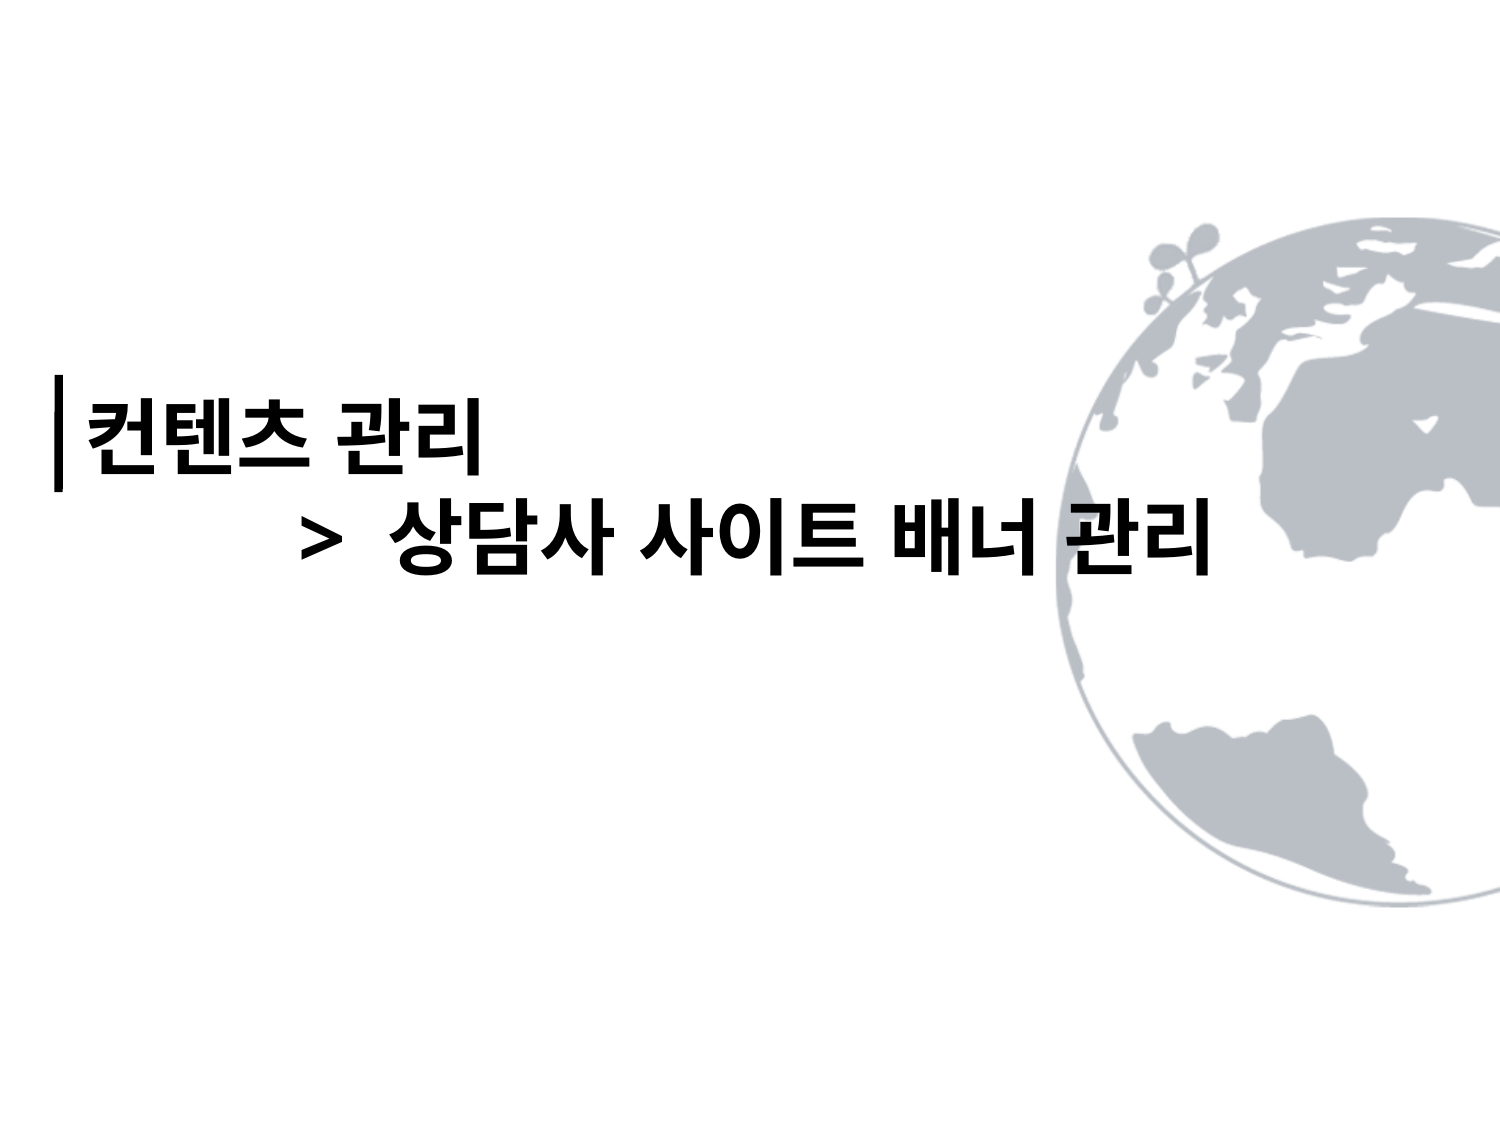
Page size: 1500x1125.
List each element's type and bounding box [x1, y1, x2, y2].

text_box [0, 377, 1454, 593]
picture [0, 210, 1500, 914]
